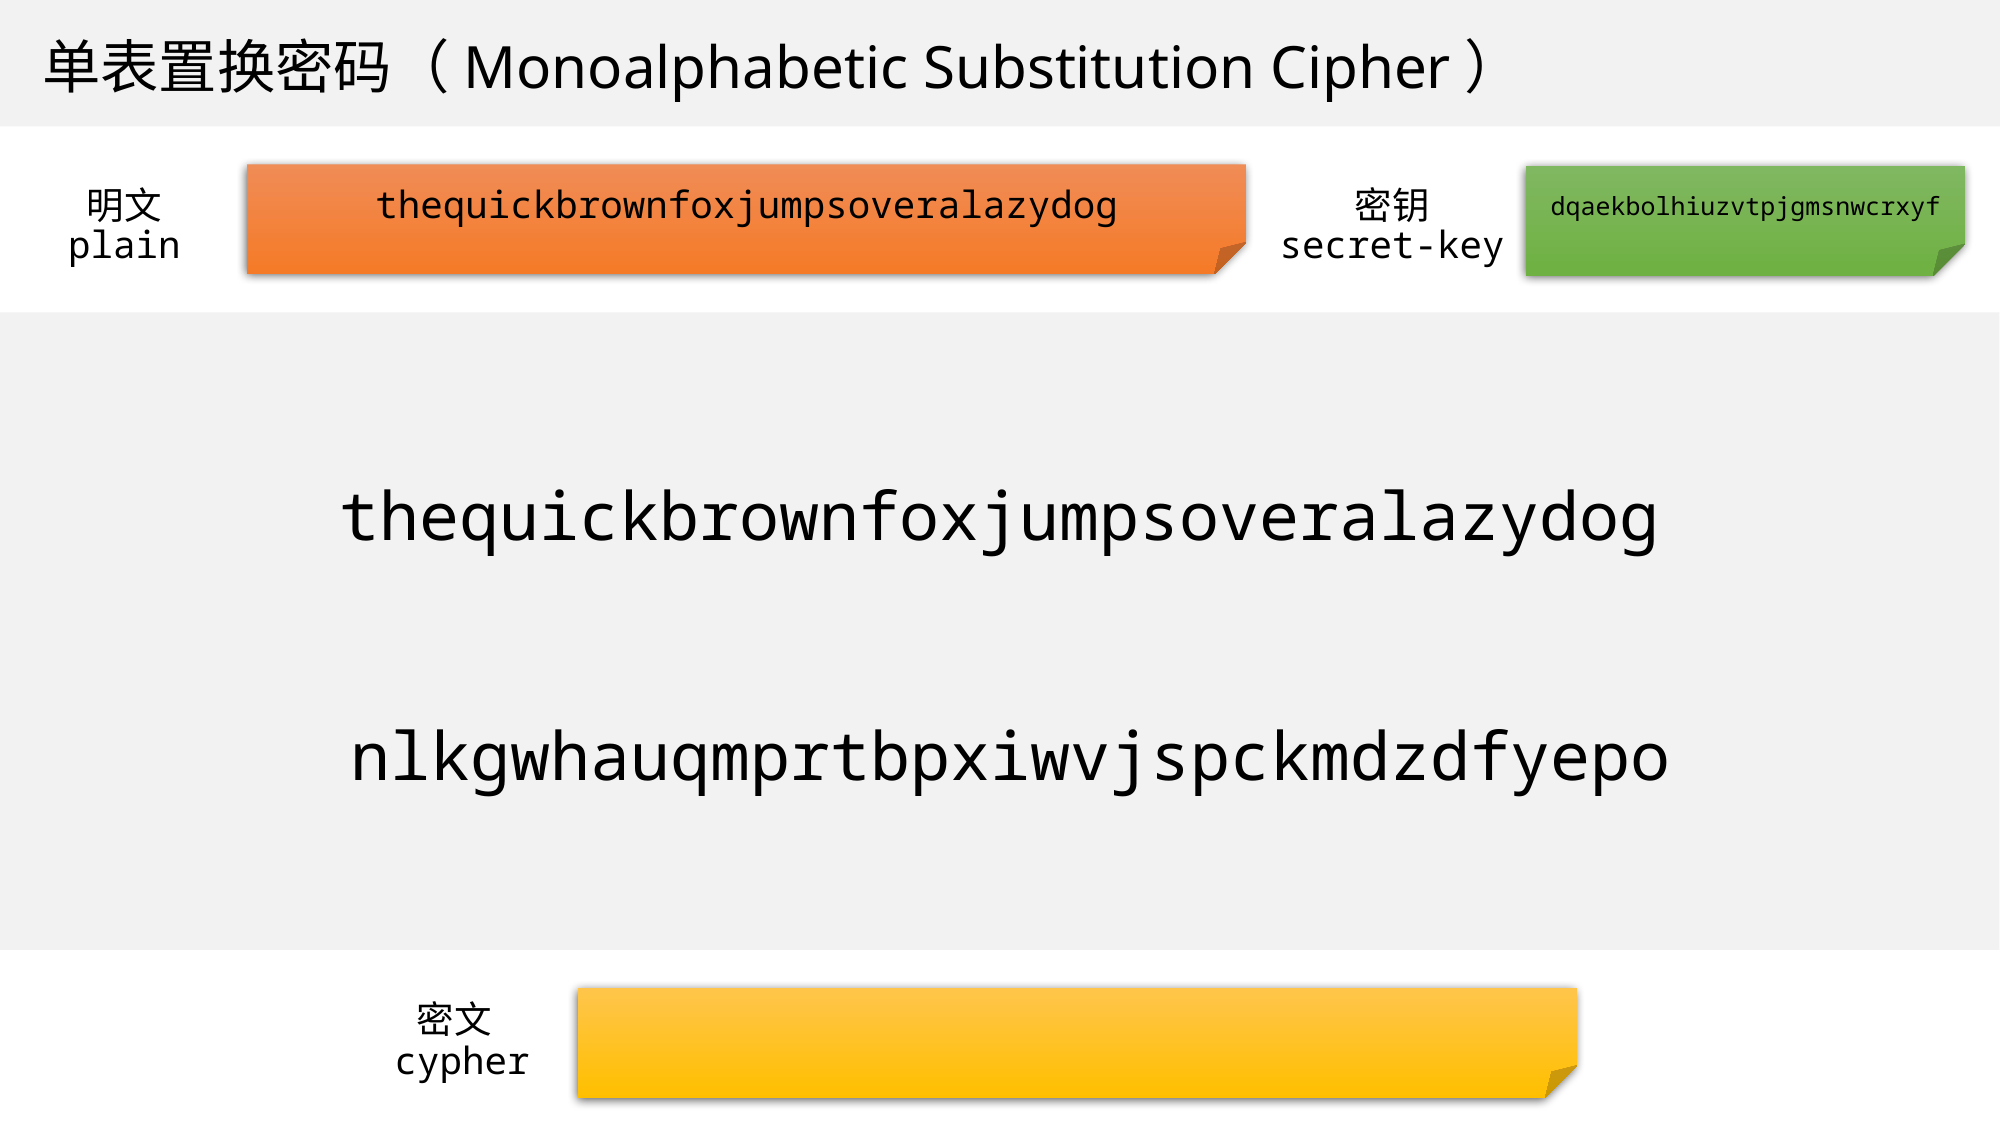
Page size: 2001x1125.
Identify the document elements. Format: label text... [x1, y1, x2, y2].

text_box plain [53, 213, 196, 274]
text_box [0, 0, 2000, 128]
text_box 密文 [402, 988, 507, 1048]
text_box 明文 [71, 175, 177, 235]
text_box thequickbrownfoxjumpsoveralazydog [246, 164, 1247, 275]
text_box nlkgwhauqmprtbpxiwvjspckmdzdfyepo [335, 706, 1686, 802]
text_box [1263, 175, 1521, 275]
text_box 单表置换密码（Monoalphabetic Substitution Cipher） [27, 22, 1538, 108]
text_box thequickbrownfoxjumpsoveralazydog [324, 466, 1675, 562]
text_box [0, 311, 2000, 951]
text_box [577, 987, 1578, 1098]
text_box cypher [379, 1030, 545, 1090]
text_box dqaekbolhiuzvtpjgmsnwcrxyf [1526, 166, 1966, 277]
